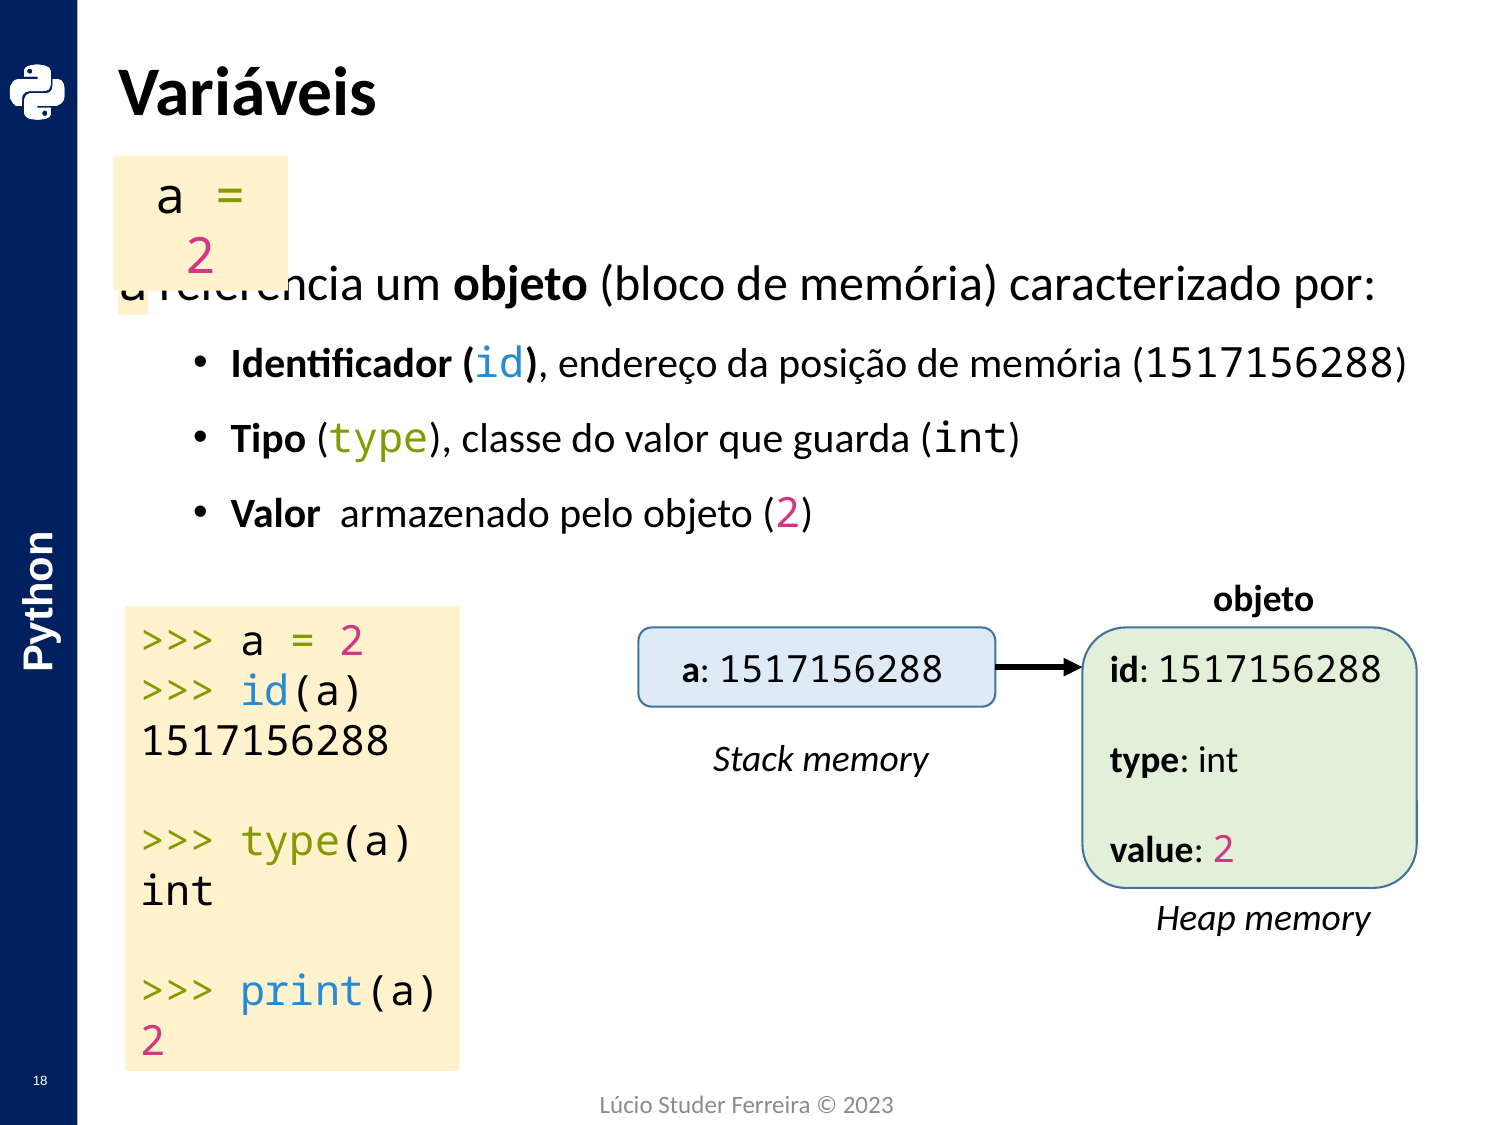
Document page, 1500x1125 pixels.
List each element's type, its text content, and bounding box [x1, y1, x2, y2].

picture [0, 41, 86, 142]
text_box >>> a = 2 >>> id(a) 1517156288 >>> type(a) int >>> print(a) 2 [125, 606, 460, 1071]
text_box a: 1517156288 [637, 626, 997, 708]
text_box a = 2 [113, 155, 288, 291]
text_box id: 1517156288 type: int value: 2 [1081, 626, 1418, 889]
text_box Stack memory [698, 727, 944, 787]
list a referencia um objeto (bloco de memória) caracterizado por: Identificador (id), endereço da posição de memória (1517156288) Tipo (type), classe do valor que guarda (int) Valor armazenado pelo objeto (2) [103, 183, 1481, 1115]
text_box objeto [1198, 566, 1330, 626]
text_box Heap memory [1141, 885, 1386, 946]
title Variáveis [103, 47, 1481, 139]
